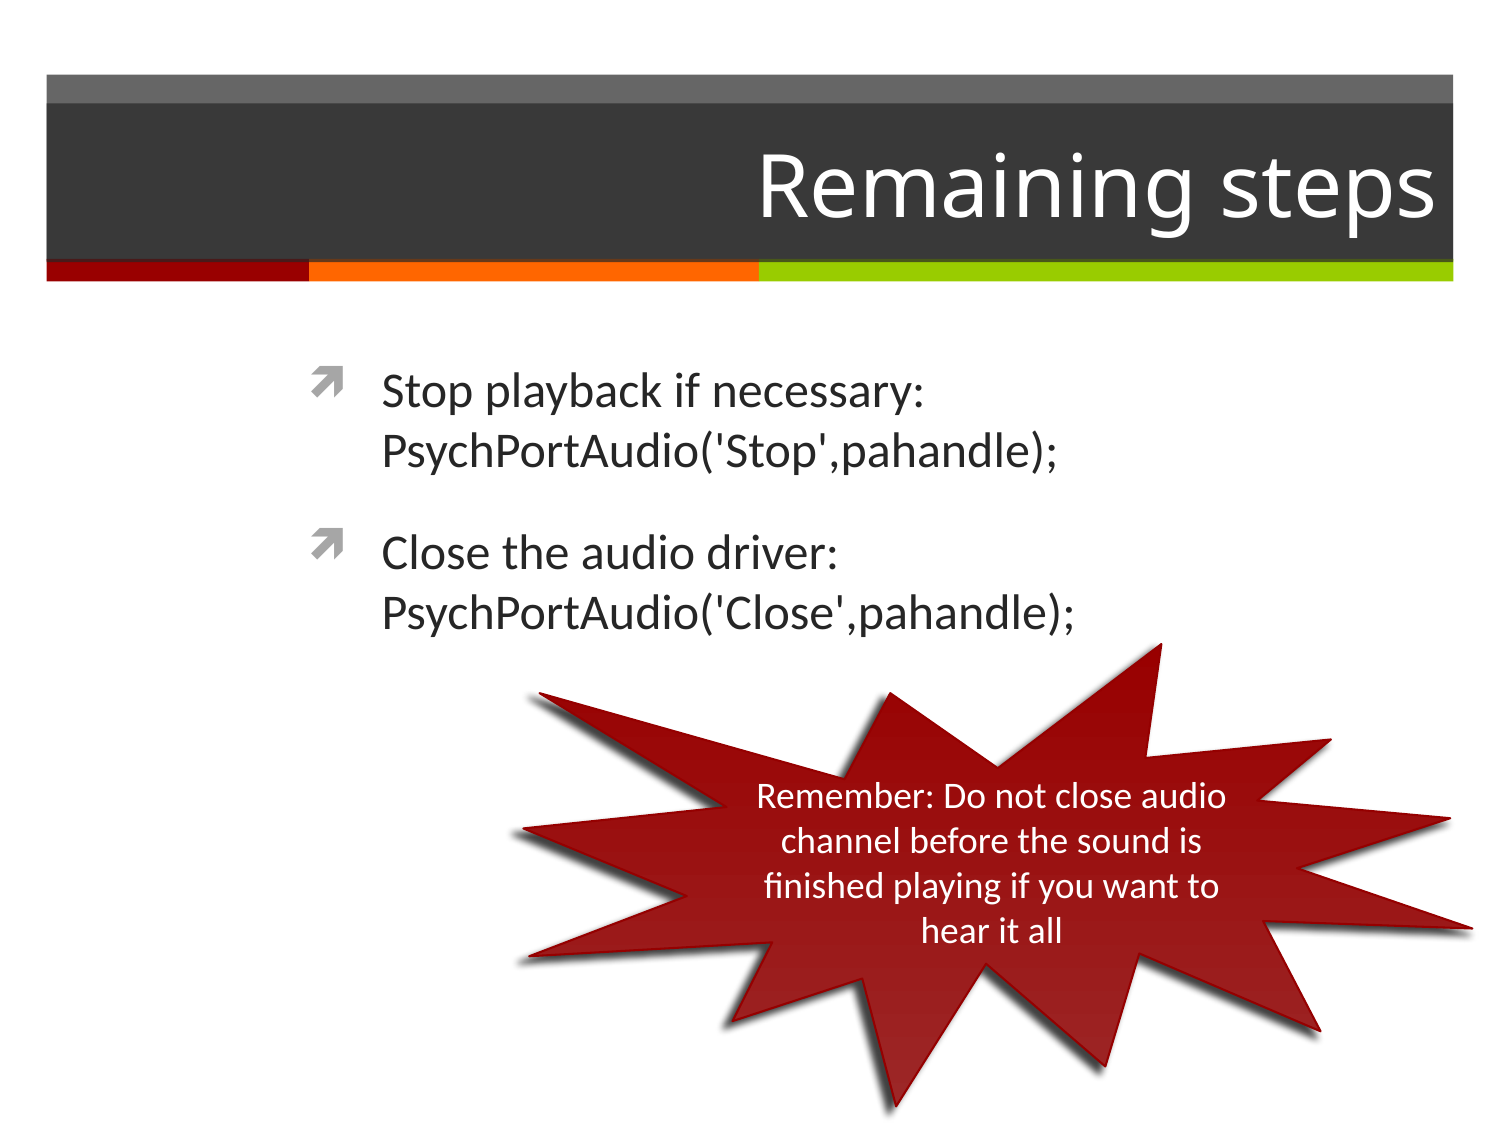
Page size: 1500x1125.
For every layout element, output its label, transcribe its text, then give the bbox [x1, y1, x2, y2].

title Remaining steps [46, 103, 1454, 263]
list Stop playback if necessary: PsychPortAudio('Stop',pahandle); Close the audio driver: PsychPortAudio('Close',pahandle); [292, 350, 1454, 1005]
text_box Remember: Do not close audio channel before the sound is finished playing if you want to hear it all [522, 643, 1474, 1108]
